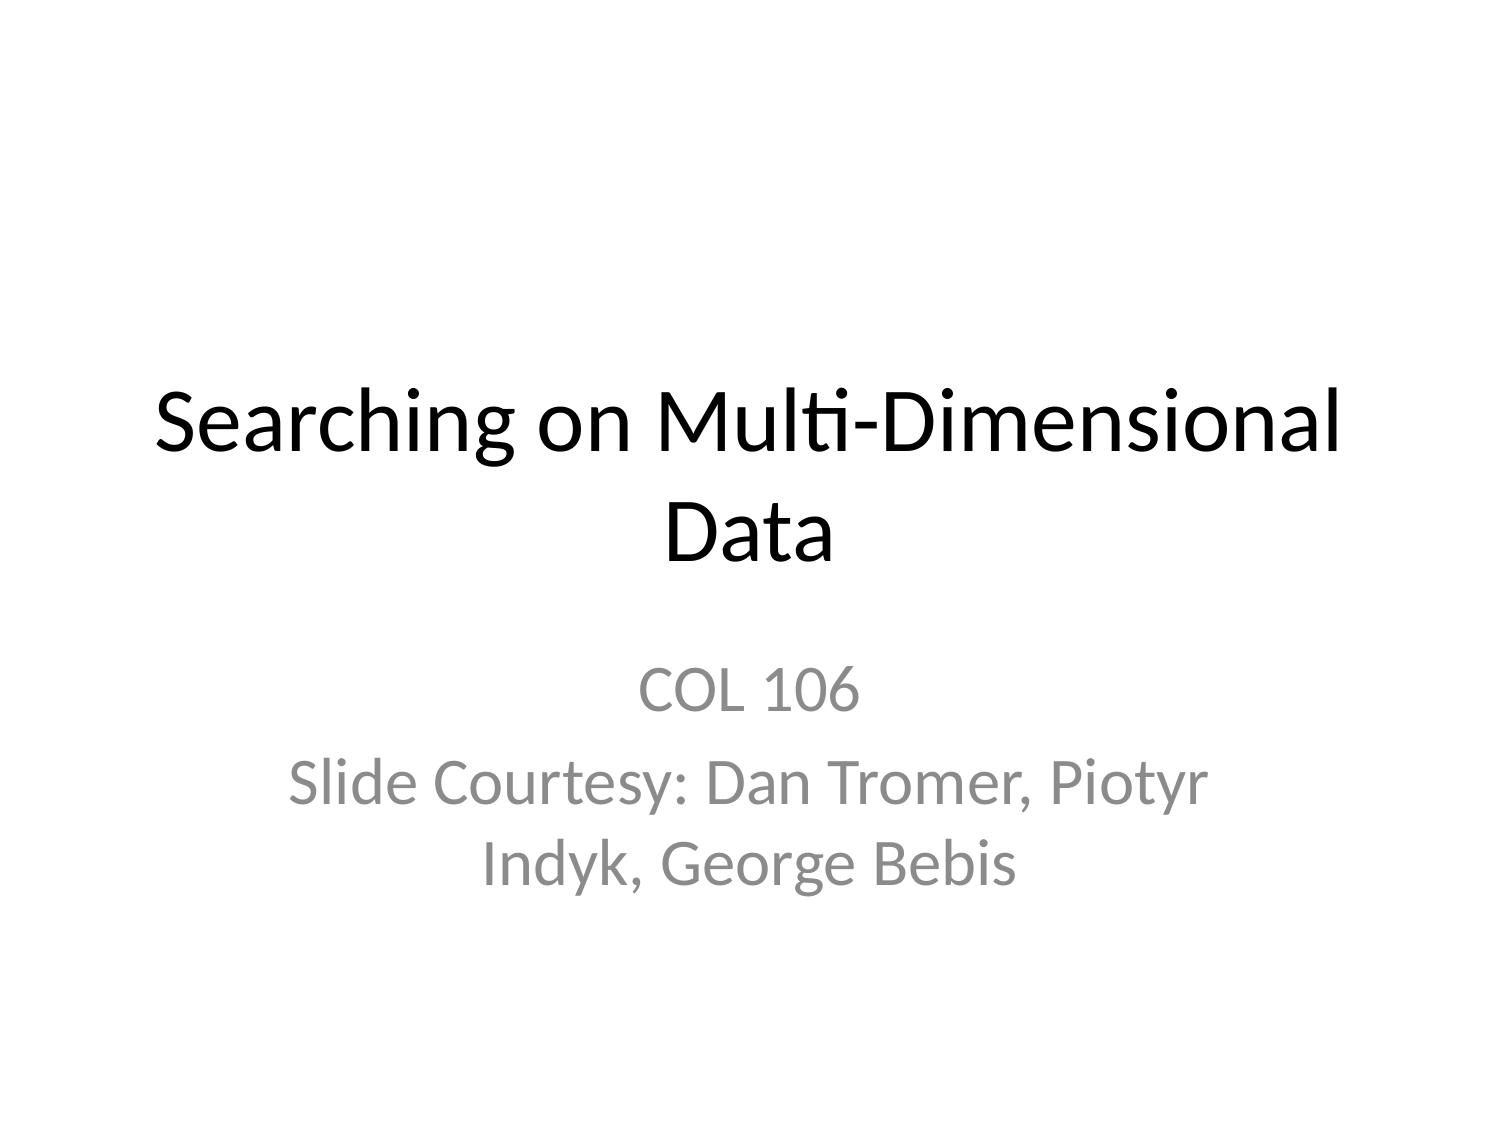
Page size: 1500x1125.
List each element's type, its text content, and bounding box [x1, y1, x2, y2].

title Searching on Multi-Dimensional Data [112, 349, 1388, 591]
subtitle COL 106 Slide Courtesy: Dan Tromer, Piotyr Indyk, George Bebis [225, 637, 1275, 925]
